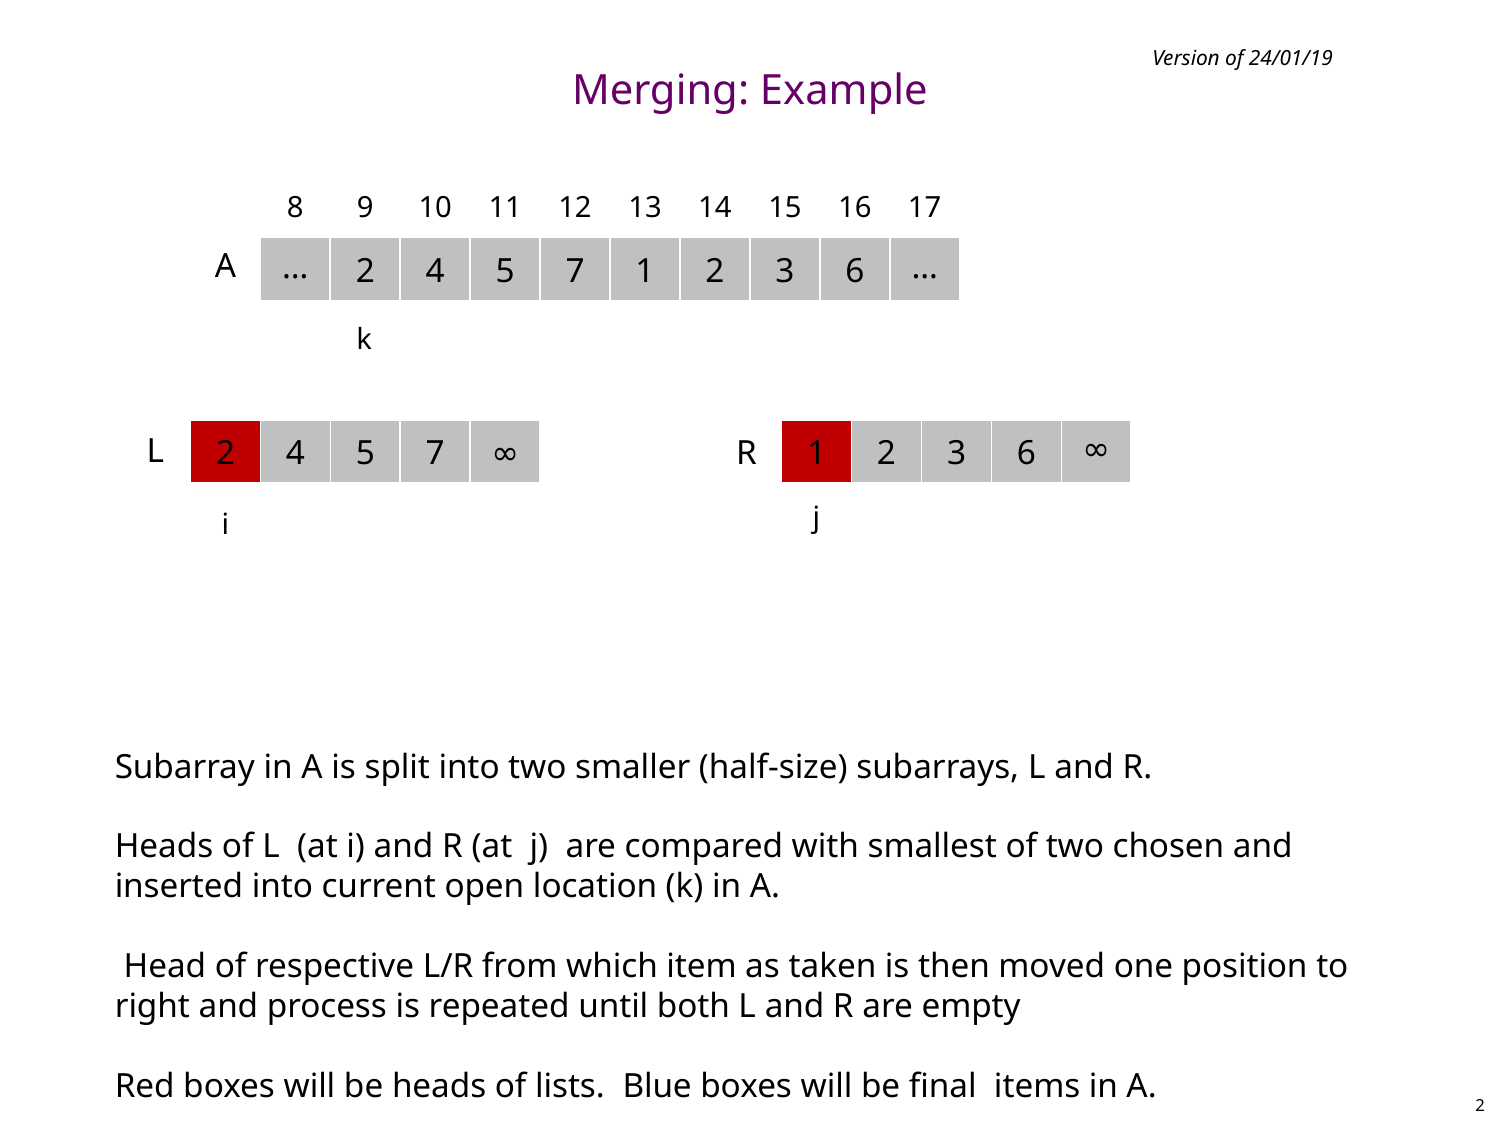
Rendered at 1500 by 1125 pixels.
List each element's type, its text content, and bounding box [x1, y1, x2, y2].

text_box 4 [400, 238, 471, 301]
text_box k [322, 300, 405, 375]
text_box 2 [851, 419, 921, 484]
slide_number 2 [1187, 1087, 1500, 1125]
text_box 13 [610, 174, 679, 238]
title Merging: Example [0, 56, 1500, 132]
text_box 17 [889, 174, 960, 238]
text_box 1 [610, 238, 679, 301]
text_box 8 [260, 174, 331, 238]
text_box 10 [400, 174, 471, 238]
text_box 16 [819, 174, 889, 238]
text_box 1 [781, 419, 851, 484]
text_box 3 [921, 419, 991, 484]
text_box 6 [991, 419, 1061, 484]
text_box Subarray in A is split into two smaller (half-size) subarrays, L and R. Heads of L (at i) and R (at j) are compared with smallest of two chosen and inserted into current open location (k) in A. Head of respective L/R from which item as taken is then moved one position to right and process is repeated until both L and R are empty Red boxes will be heads of lists. Blue boxes will be final items in A. [99, 737, 1400, 1112]
text_box 9 [331, 174, 400, 238]
text_box 4 [260, 419, 331, 484]
text_box ∞ [470, 419, 541, 484]
text_box 5 [331, 419, 400, 484]
text_box j [781, 484, 852, 548]
text_box 2 [679, 238, 749, 301]
text_box 7 [400, 419, 470, 484]
text_box 12 [540, 174, 610, 238]
text_box 5 [471, 238, 540, 301]
text_box 11 [471, 174, 540, 238]
text_box 2 [190, 419, 260, 484]
text_box R [711, 419, 781, 484]
text_box A [190, 237, 261, 301]
text_box Version of 24/01/19 [1137, 37, 1463, 78]
text_box 2 [331, 238, 400, 300]
text_box 14 [679, 174, 749, 238]
text_box 3 [749, 238, 819, 301]
text_box 7 [540, 238, 610, 301]
text_box 15 [749, 174, 819, 238]
text_box 6 [819, 238, 889, 301]
text_box i [190, 491, 261, 555]
text_box … [889, 238, 960, 301]
text_box L [120, 417, 191, 481]
text_box … [261, 238, 331, 301]
text_box ∞ [1061, 419, 1132, 484]
